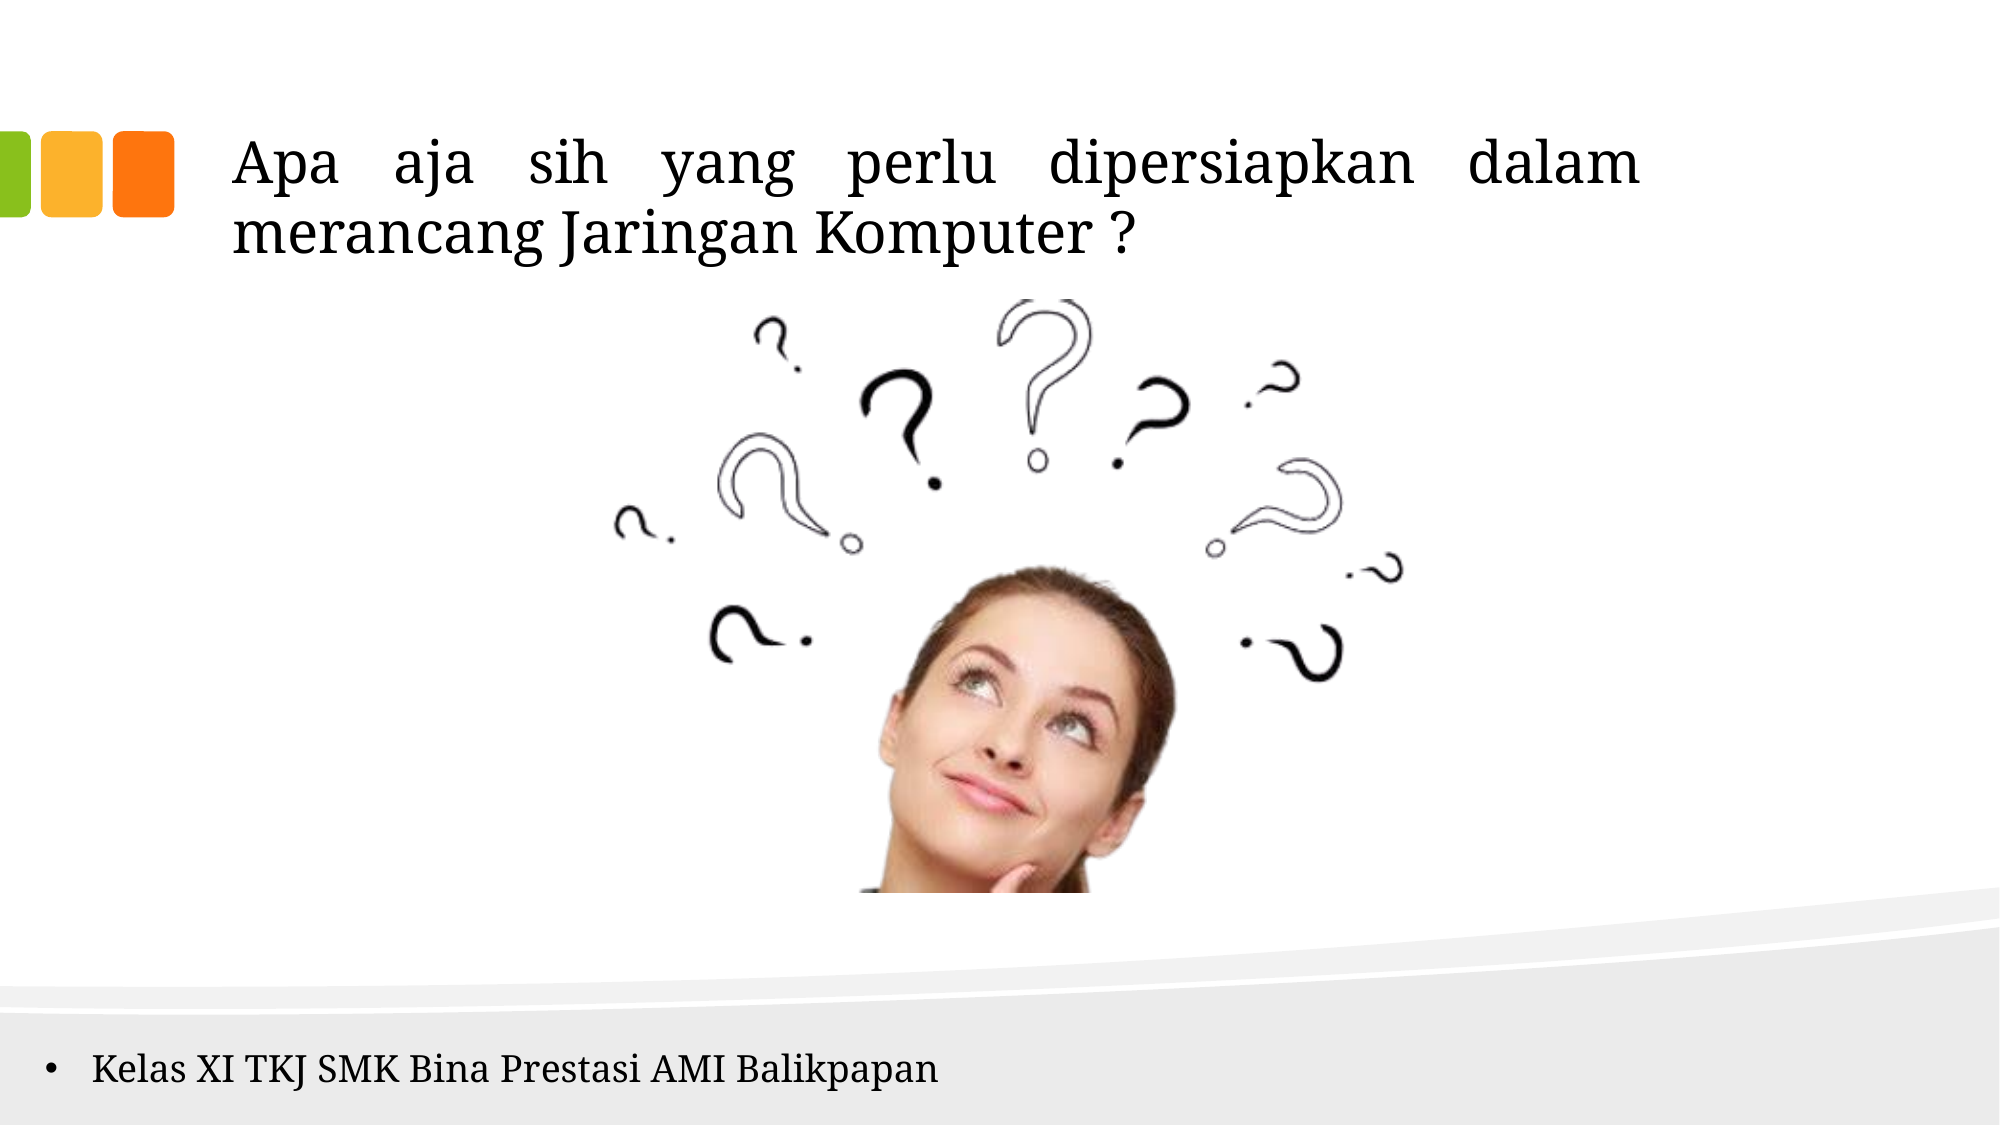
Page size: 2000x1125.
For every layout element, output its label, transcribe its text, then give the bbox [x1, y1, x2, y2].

picture [559, 299, 1440, 894]
text_box Apa aja sih yang perlu dipersiapkan dalam merancang Jaringan Komputer ? [212, 112, 1663, 275]
text_box Kelas XI TKJ SMK Bina Prestasi AMI Balikpapan [24, 1012, 1625, 1100]
